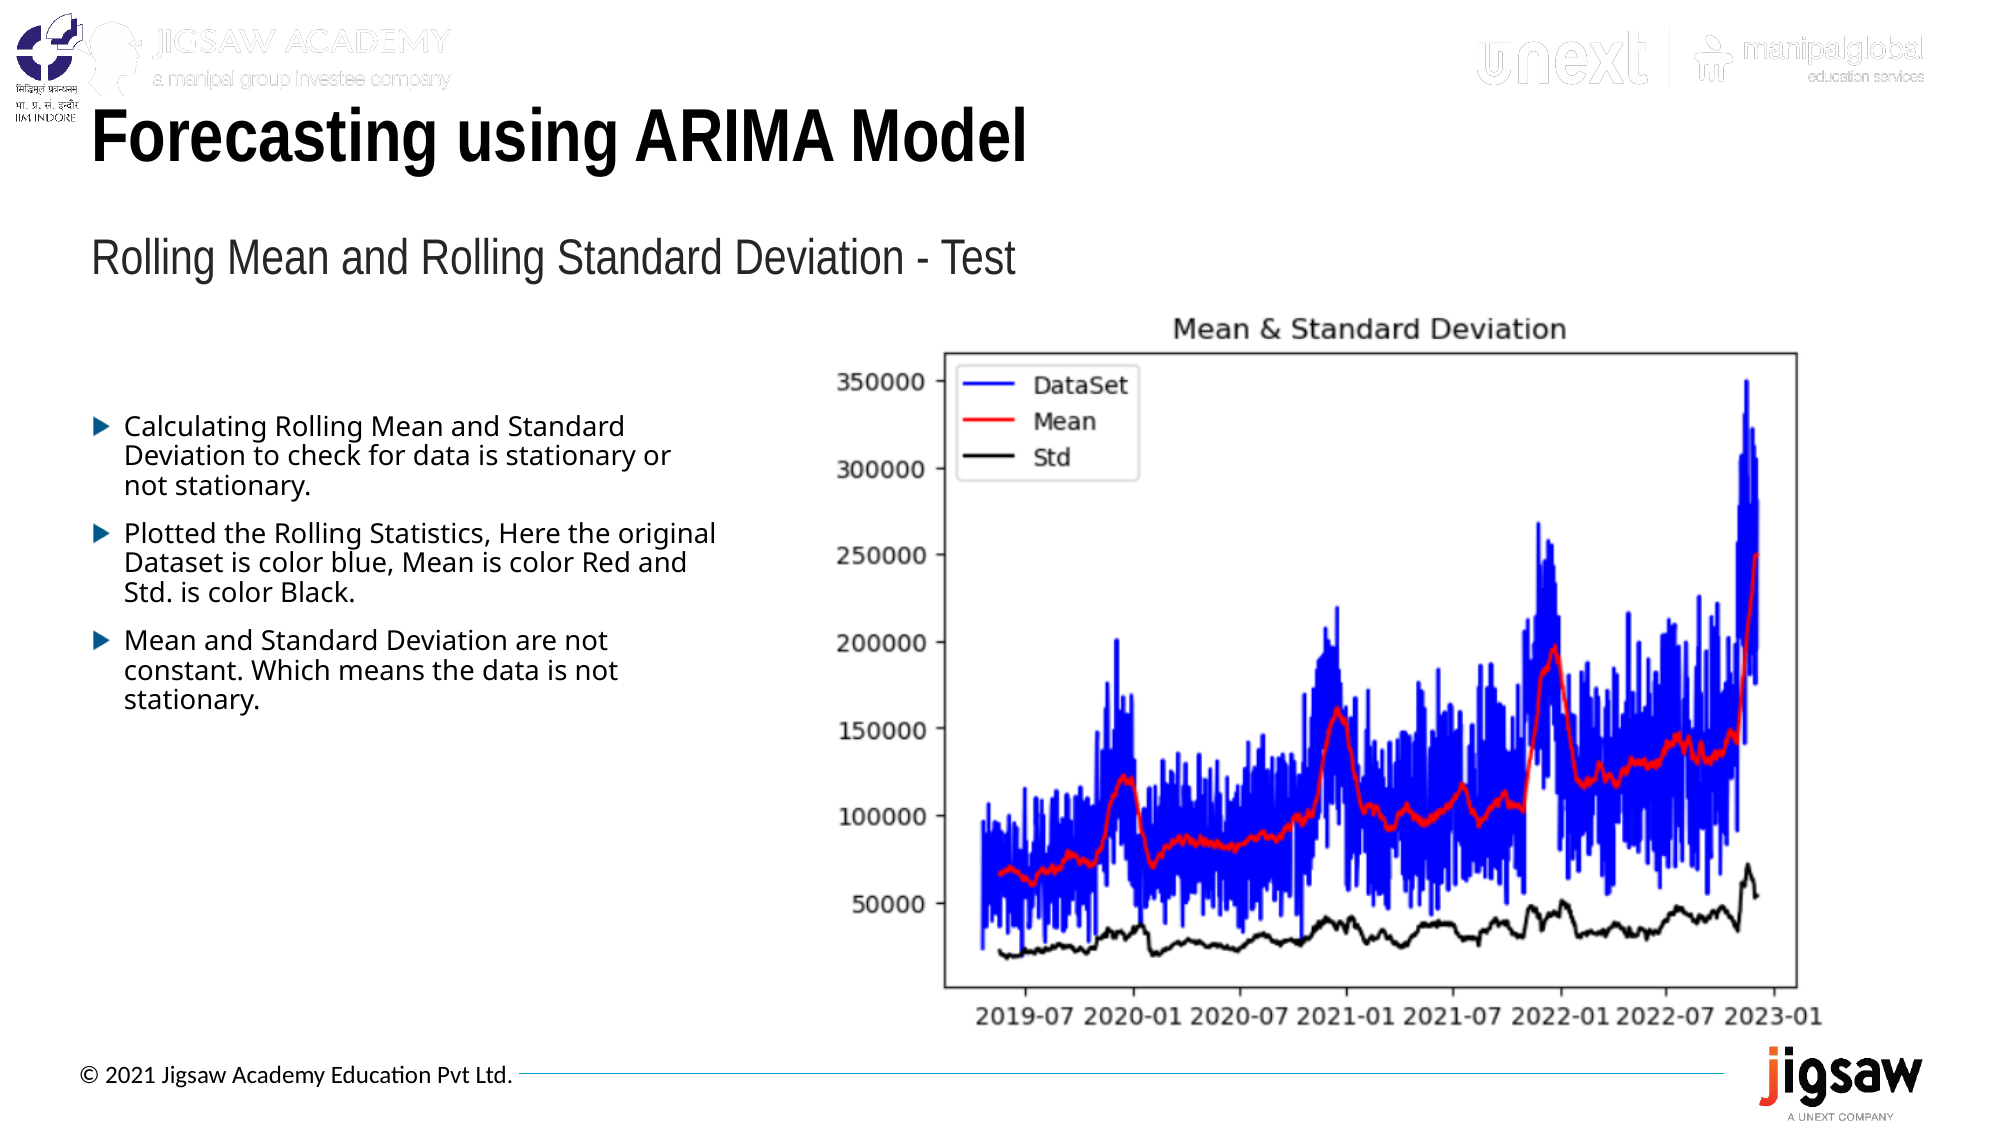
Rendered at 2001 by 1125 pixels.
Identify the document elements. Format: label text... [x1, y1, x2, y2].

list Rolling Mean and Rolling Standard Deviation - Test [76, 223, 1924, 323]
picture [91, 521, 111, 544]
list Calculating Rolling Mean and Standard Deviation to check for data is stationary or not stationary. Plotted the Rolling Statistics, Here the original Dataset is color blue, Mean is color Red and Std. is color Black. Mean and Standard Deviation are not constant. Which means the data is not stationary. [76, 353, 737, 724]
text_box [1476, 28, 1924, 89]
title Forecasting using ARIMA Model [76, 78, 1924, 196]
picture [14, 12, 451, 122]
picture [823, 295, 1928, 1125]
picture [91, 414, 111, 437]
picture [91, 628, 111, 651]
